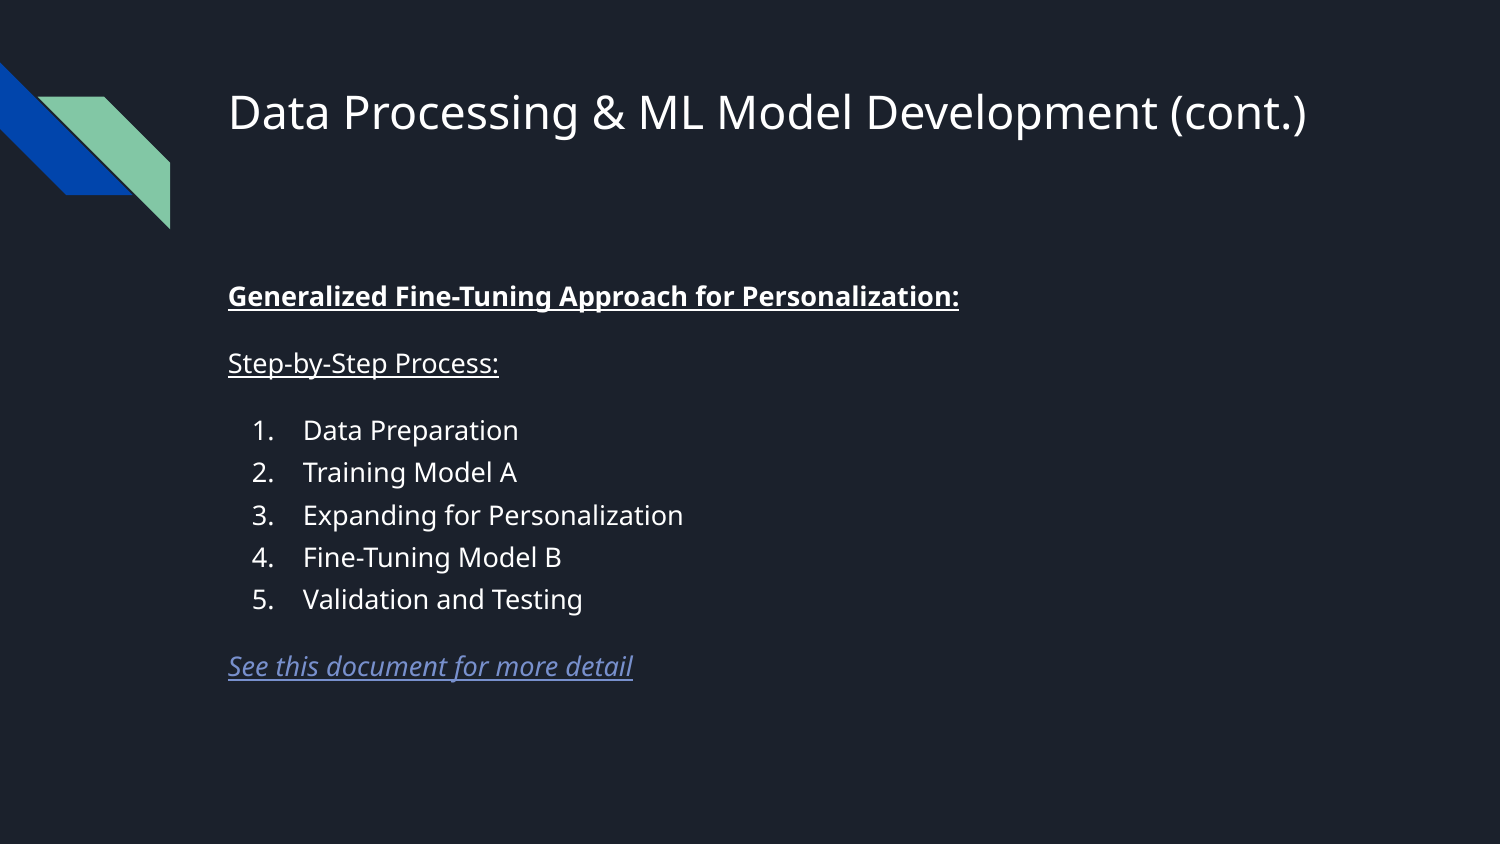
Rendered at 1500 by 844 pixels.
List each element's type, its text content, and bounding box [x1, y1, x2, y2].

list Generalized Fine-Tuning Approach for Personalization: Step-by-Step Process: Data Preparation Training Model A Expanding for Personalization Fine-Tuning Model B Validation and Testing See this document for more detail [212, 257, 1368, 735]
title Data Processing & ML Model Development (cont.) [212, 64, 1368, 215]
